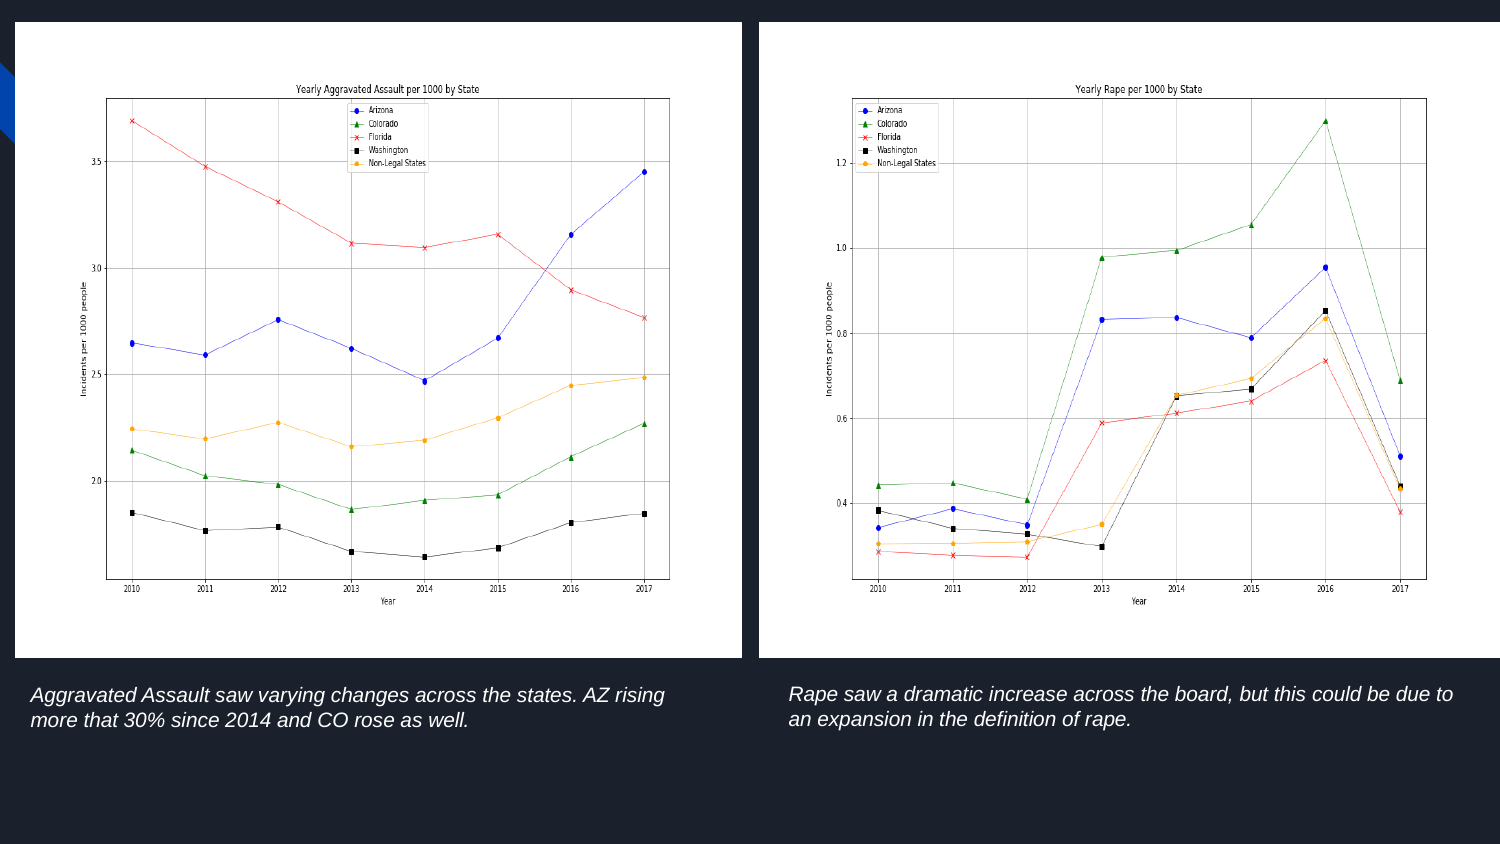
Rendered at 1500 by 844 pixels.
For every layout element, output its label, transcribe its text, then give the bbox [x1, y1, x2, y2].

picture [759, 22, 1500, 658]
text_box Rape saw a dramatic increase across the board, but this could be due to an expansion in the definition of rape. [773, 665, 1487, 789]
picture [15, 22, 743, 658]
text_box Aggravated Assault saw varying changes across the states. AZ rising more that 30% since 2014 and CO rose as well. [15, 667, 725, 788]
